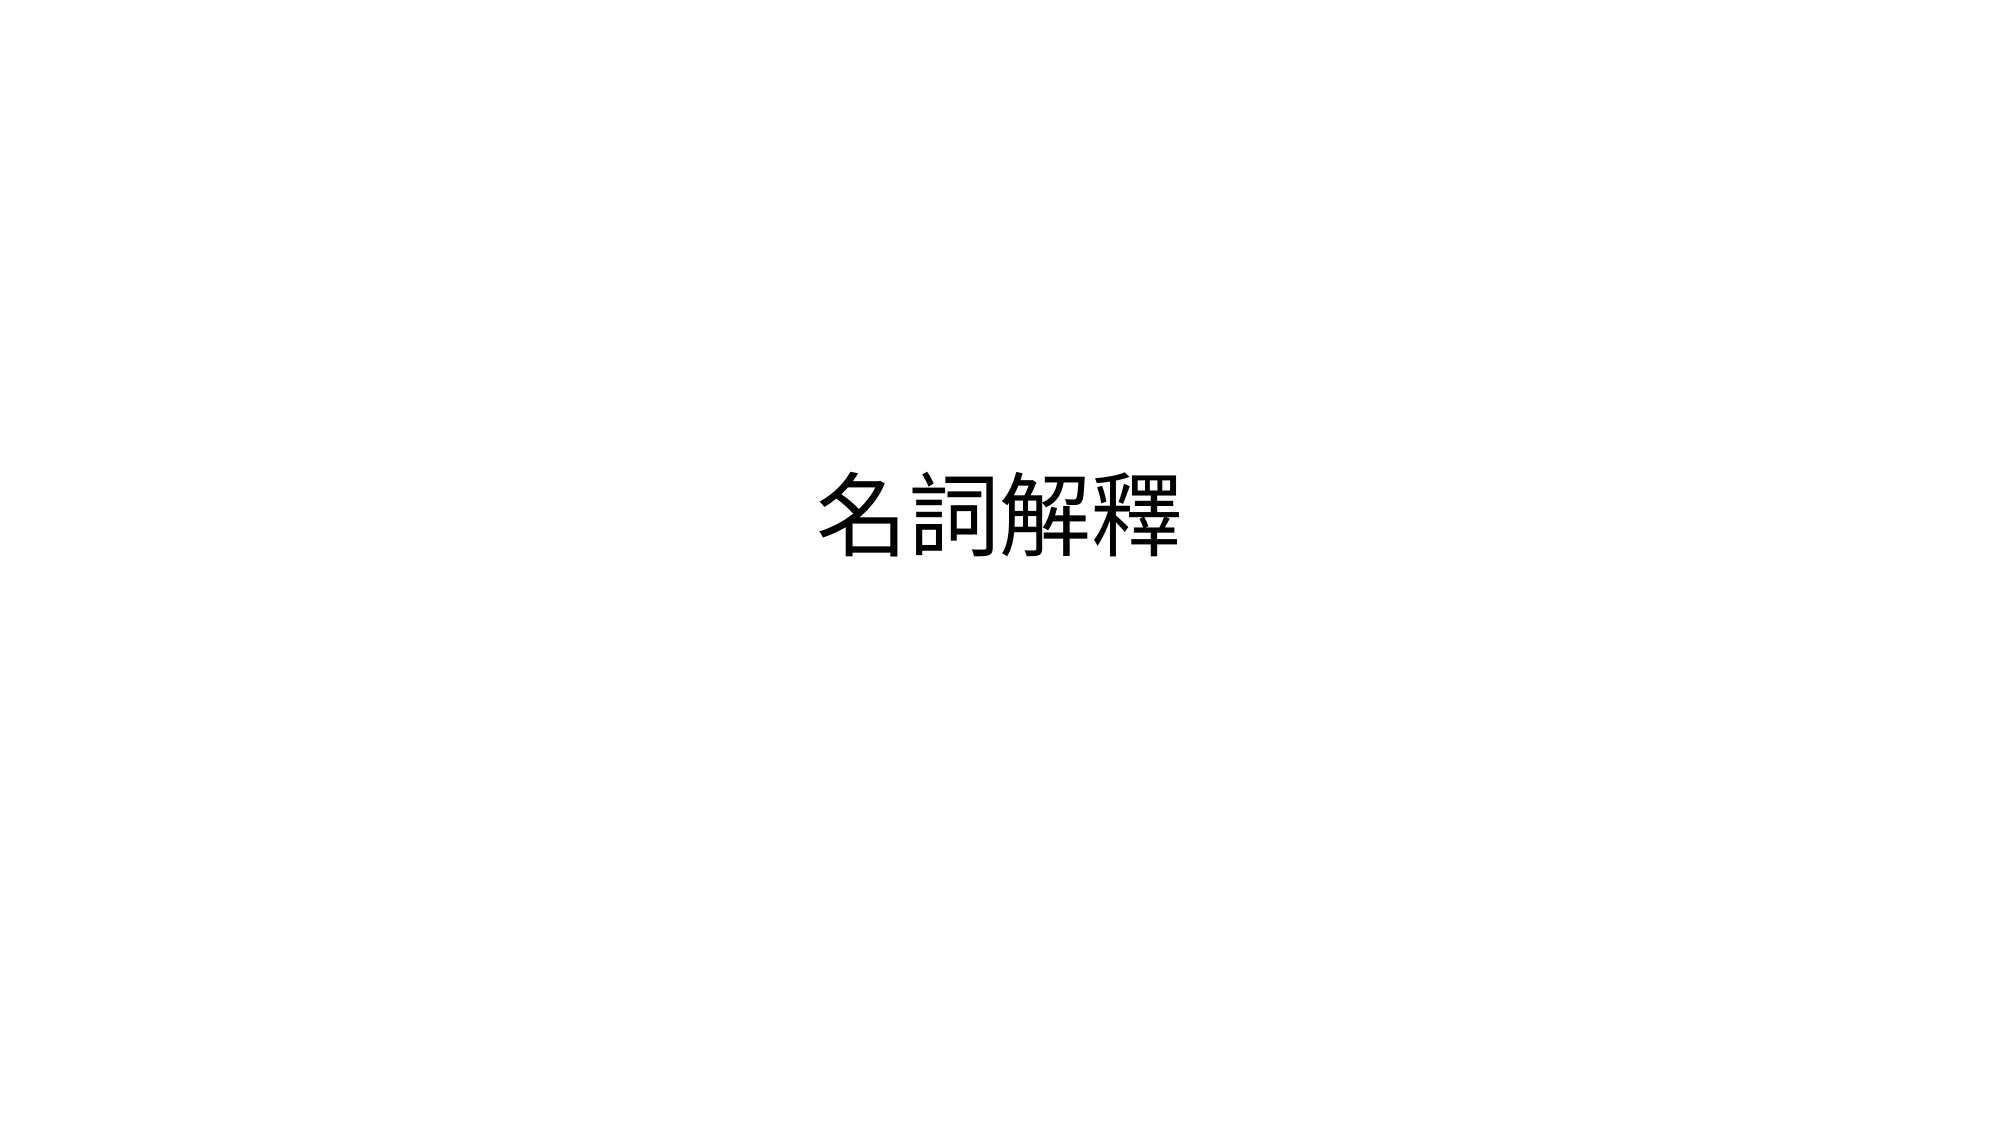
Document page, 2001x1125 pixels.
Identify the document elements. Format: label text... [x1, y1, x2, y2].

title 名詞解釋 [137, 411, 1863, 629]
